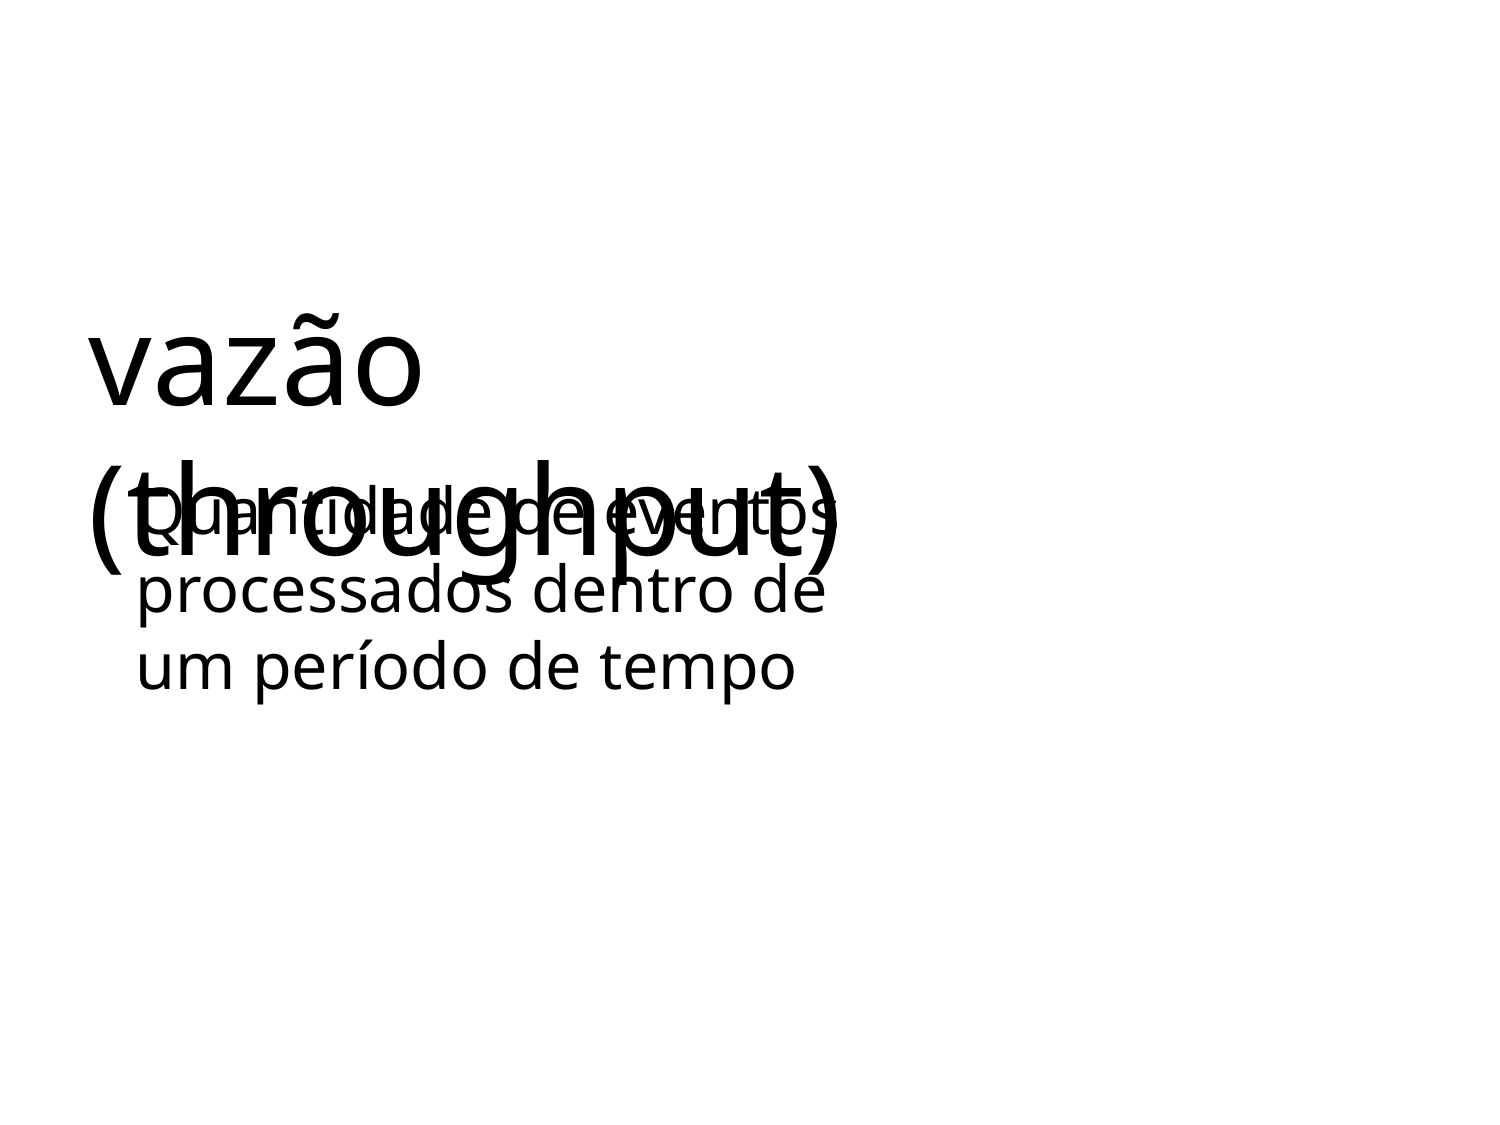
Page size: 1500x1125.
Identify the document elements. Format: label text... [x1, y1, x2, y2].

text_box vazão (throughput) [73, 265, 1211, 414]
text_box Quantidade de eventos processados dentro de um período de tempo [120, 455, 950, 552]
